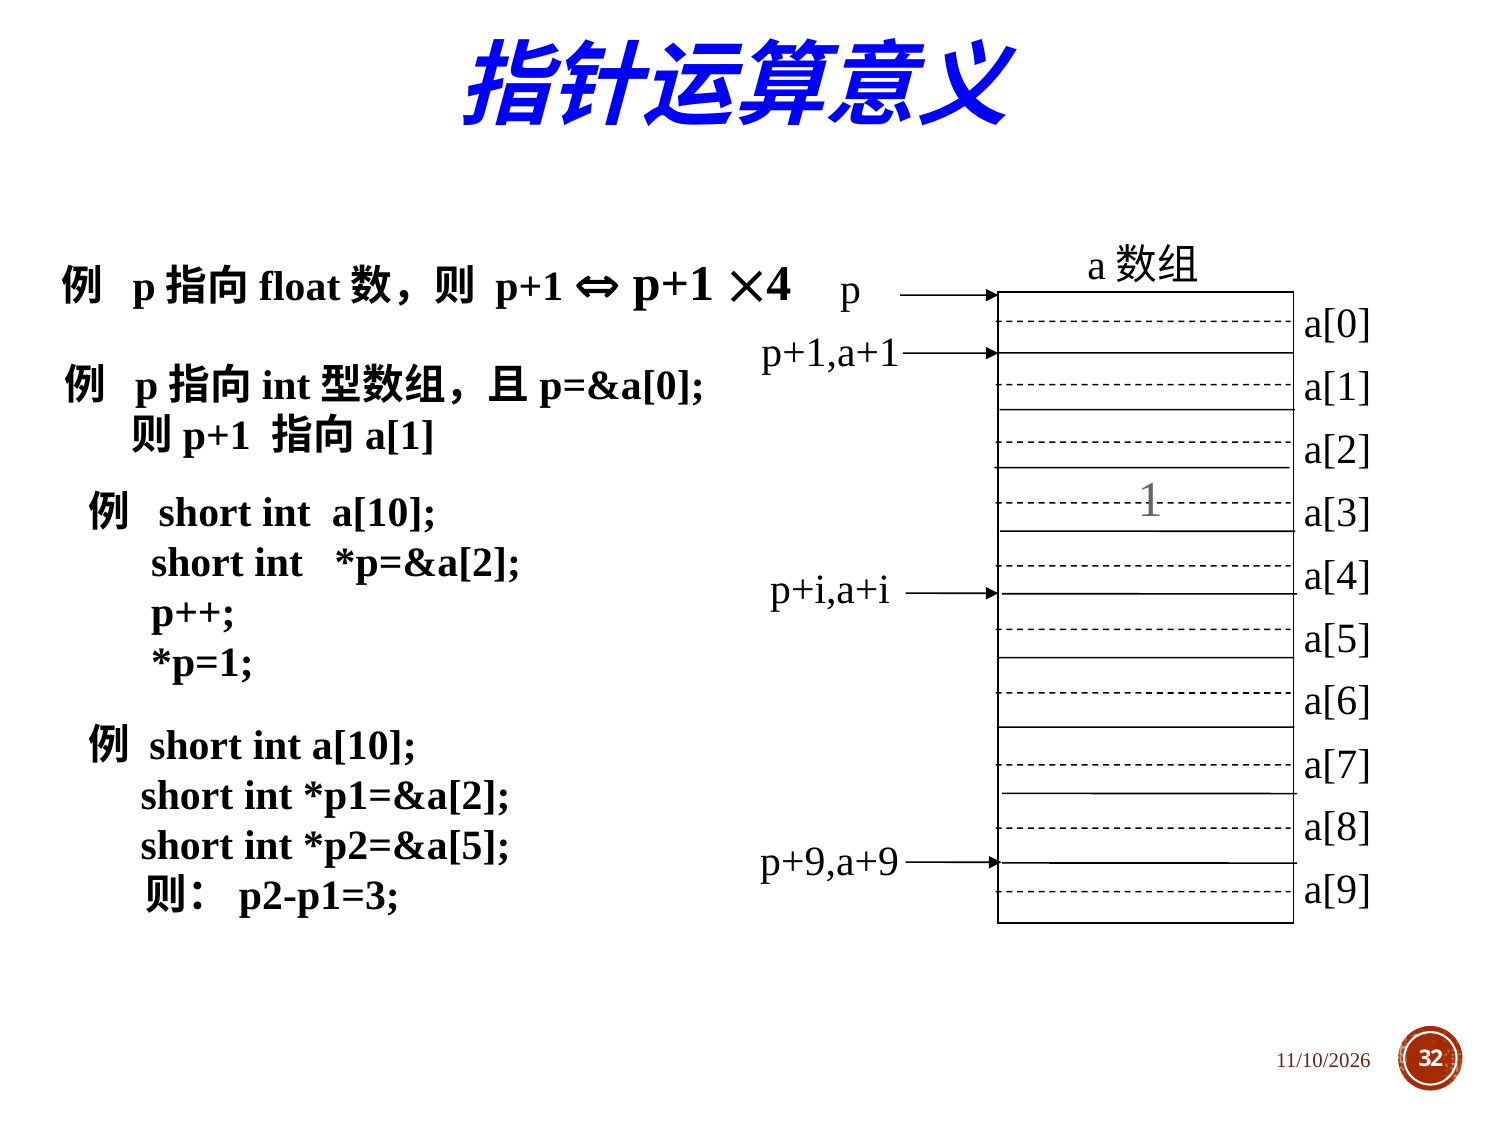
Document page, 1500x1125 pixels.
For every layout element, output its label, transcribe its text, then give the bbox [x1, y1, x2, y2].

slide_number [982, 1028, 1386, 1089]
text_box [748, 233, 1385, 922]
text_box 例 p指向float数，则 p+1  p+1 4 [47, 243, 745, 319]
text_box 例 short int a[10]; short int *p=&a[2]; p++; *p=1; [73, 476, 537, 692]
text_box 指针运算意义 [93, 35, 1373, 173]
slide_number 32 [1391, 1028, 1471, 1089]
text_box 例 p指向int型数组，且p=&a[0]; 则p+1 指向a[1] [49, 350, 720, 466]
text_box 例 short int a[10]; short int *p1=&a[2]; short int *p2=&a[5]; 则：p2-p1=3; [73, 710, 526, 926]
